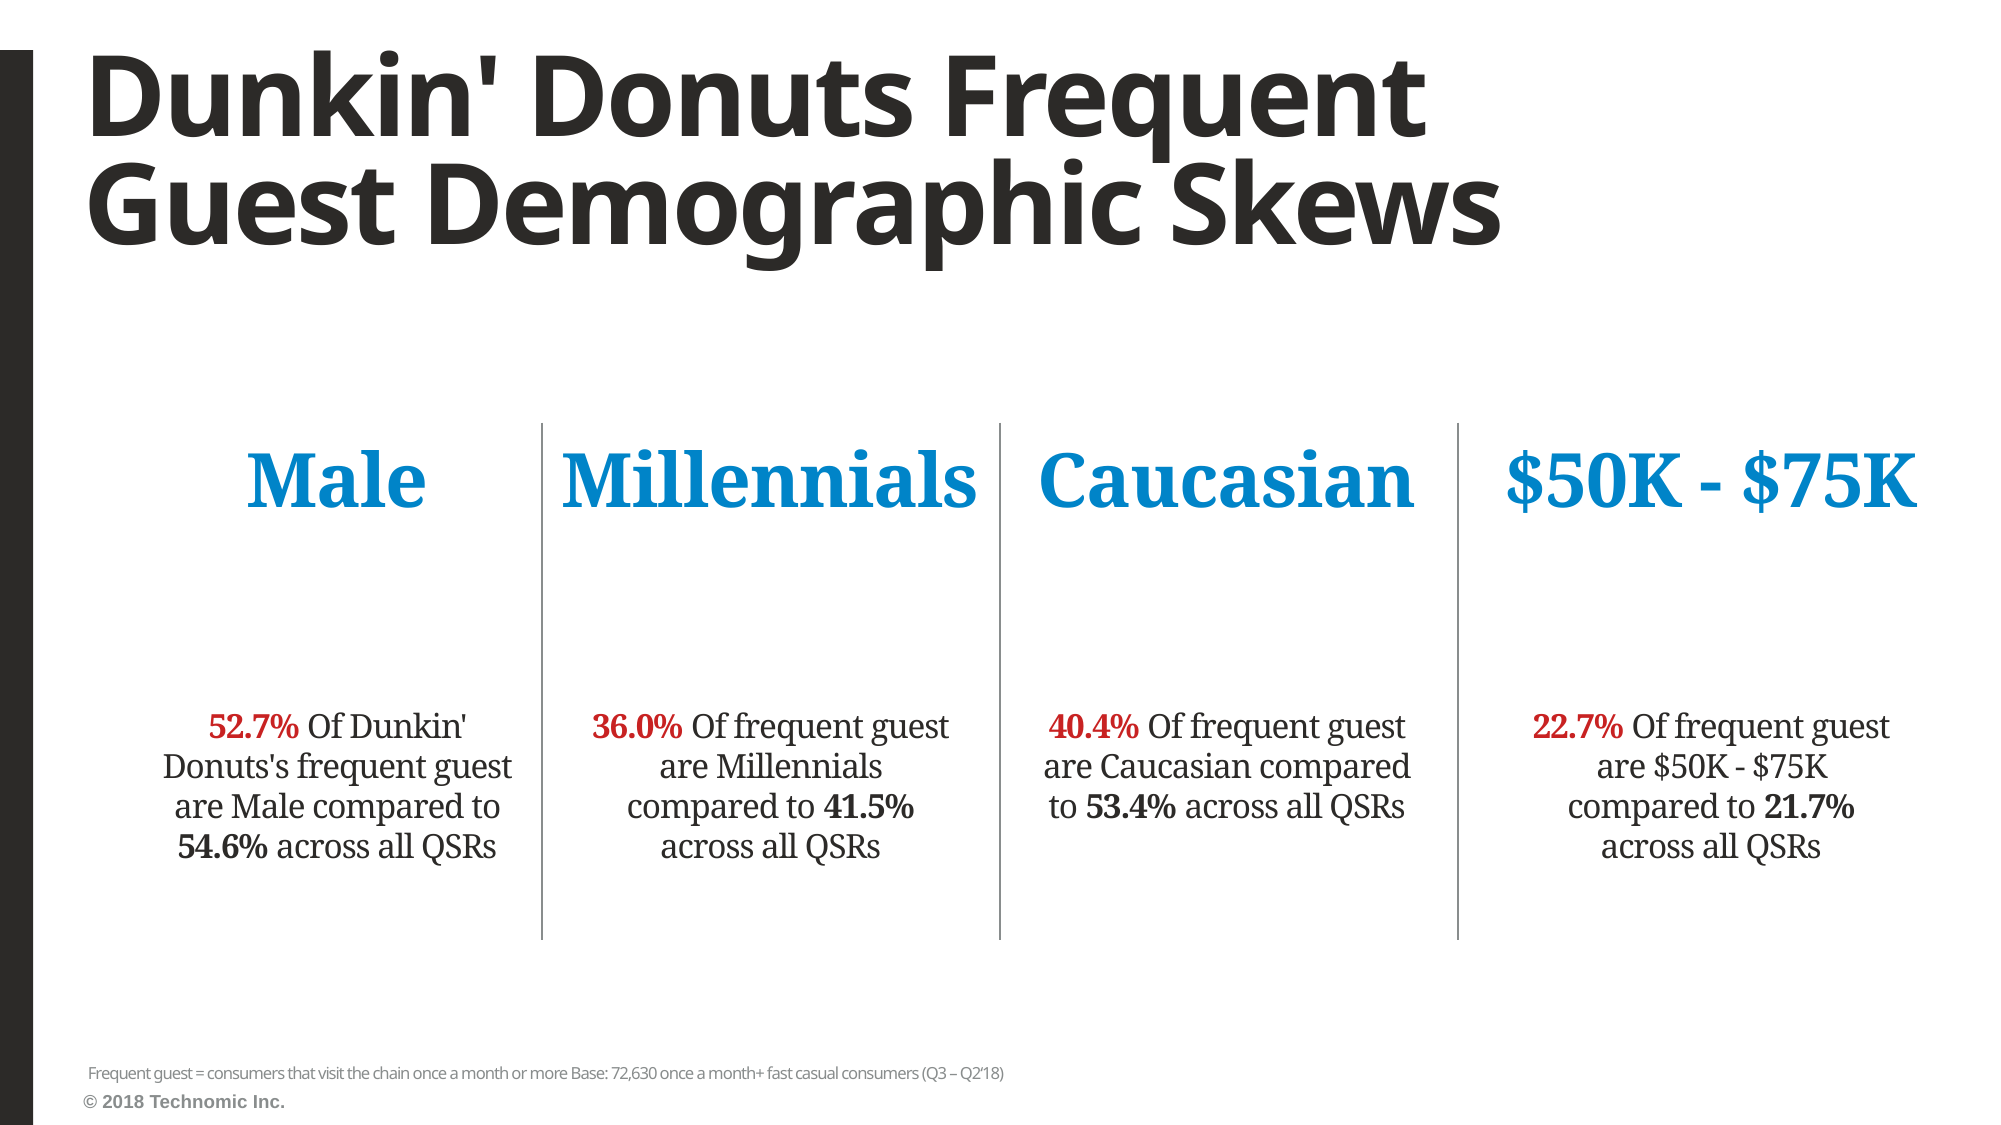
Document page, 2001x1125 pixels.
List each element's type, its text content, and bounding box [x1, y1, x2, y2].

list Caucasian [1007, 432, 1447, 613]
list Frequent guest = consumers that visit the chain once a month or more Base: 72,630 once a month+ fast casual consumers (Q3 – Q2‘18) [87, 1062, 1895, 1125]
list Male [150, 432, 525, 613]
list 52.7% Of Dunkin' Donuts's frequent guest are Male compared to 54.6% across all QSRs [150, 705, 525, 931]
list 22.7% Of frequent guest are $50K - $75K compared to 21.7% across all QSRs [1523, 705, 1899, 931]
list $50K - $75K [1462, 432, 1961, 613]
list Millennials [553, 432, 988, 613]
list 40.4% Of frequent guest are Caucasian compared to 53.4% across all QSRs [1039, 705, 1415, 931]
list 36.0% Of frequent guest are Millennials compared to 41.5% across all QSRs [583, 705, 959, 931]
title Dunkin' Donuts Frequent Guest Demographic Skews [83, 50, 1663, 195]
